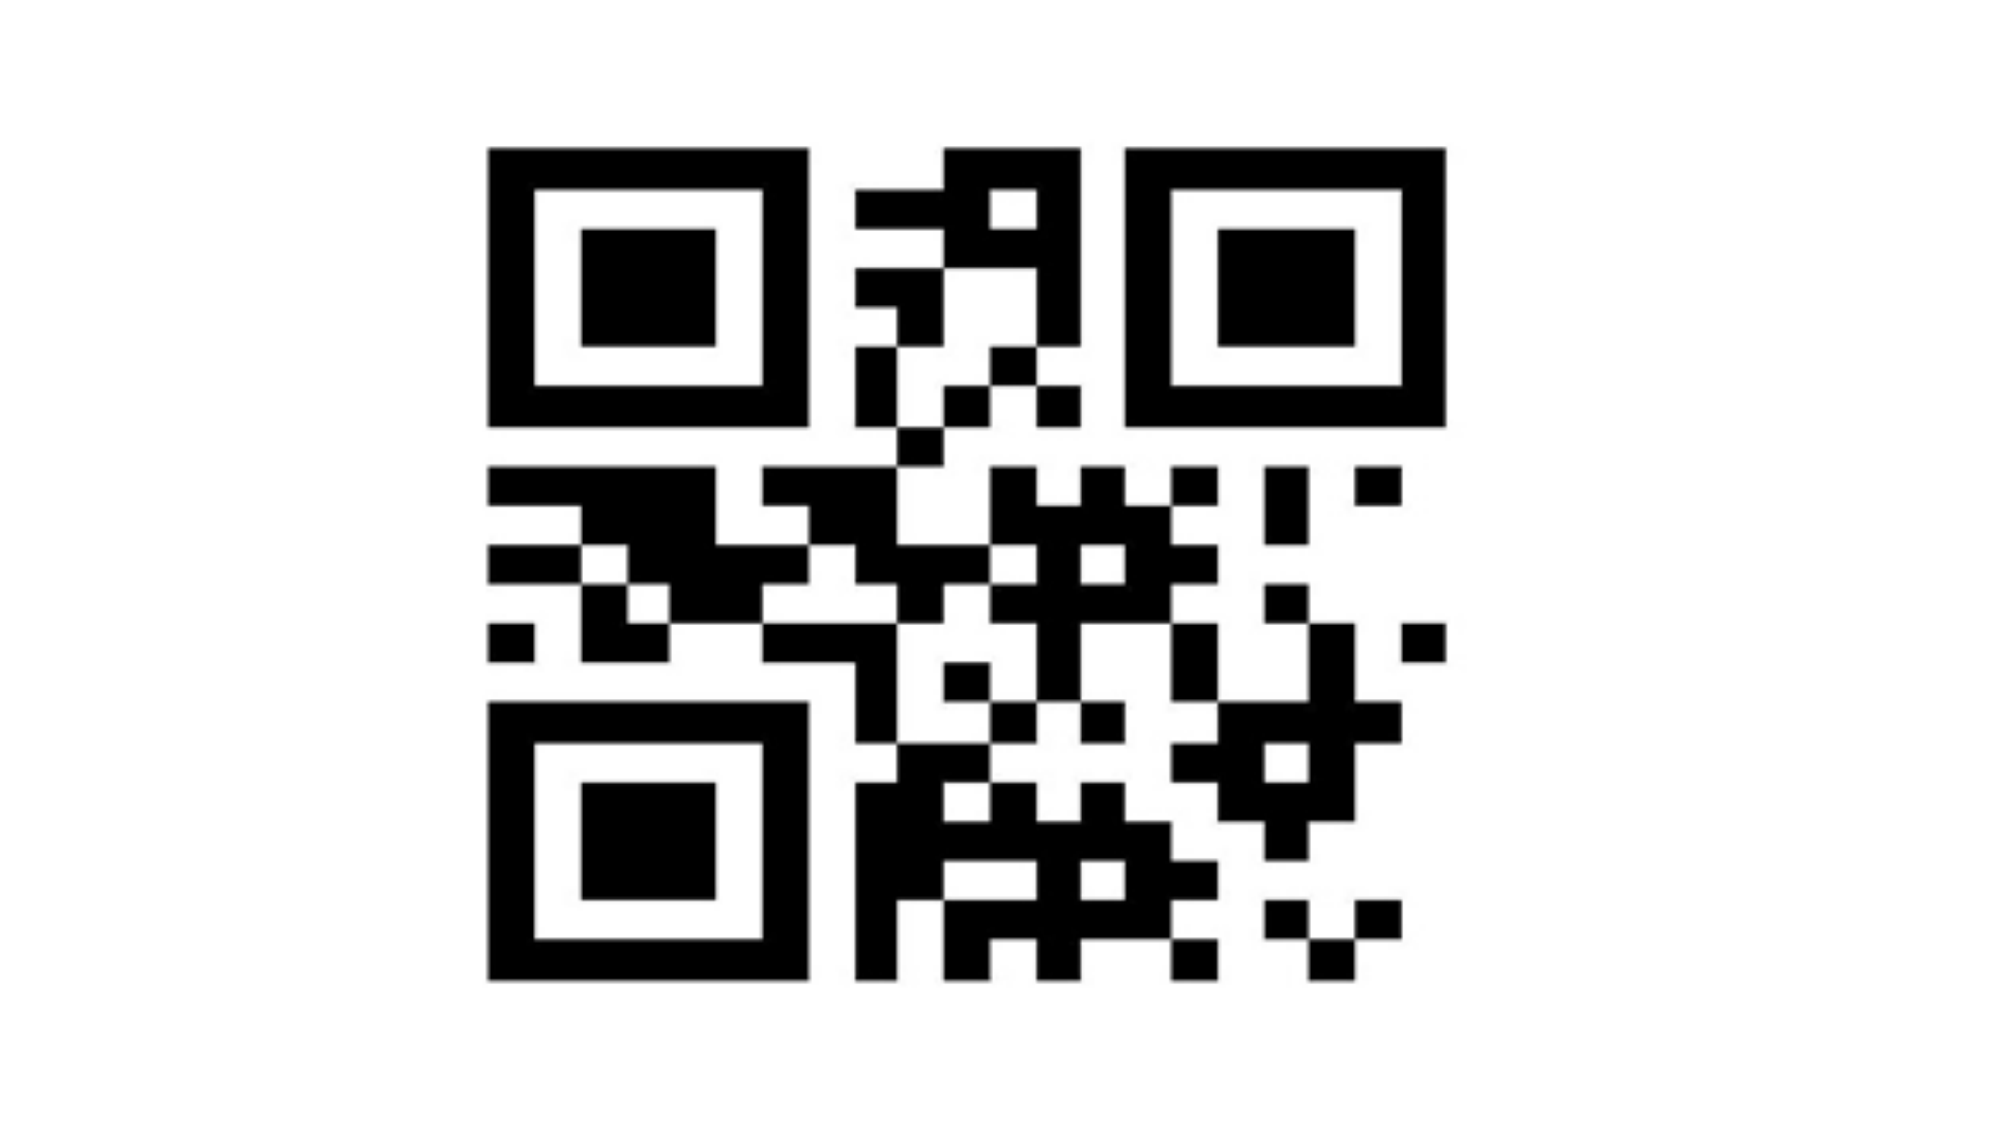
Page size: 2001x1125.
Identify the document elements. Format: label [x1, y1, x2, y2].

picture [459, 126, 1473, 1019]
